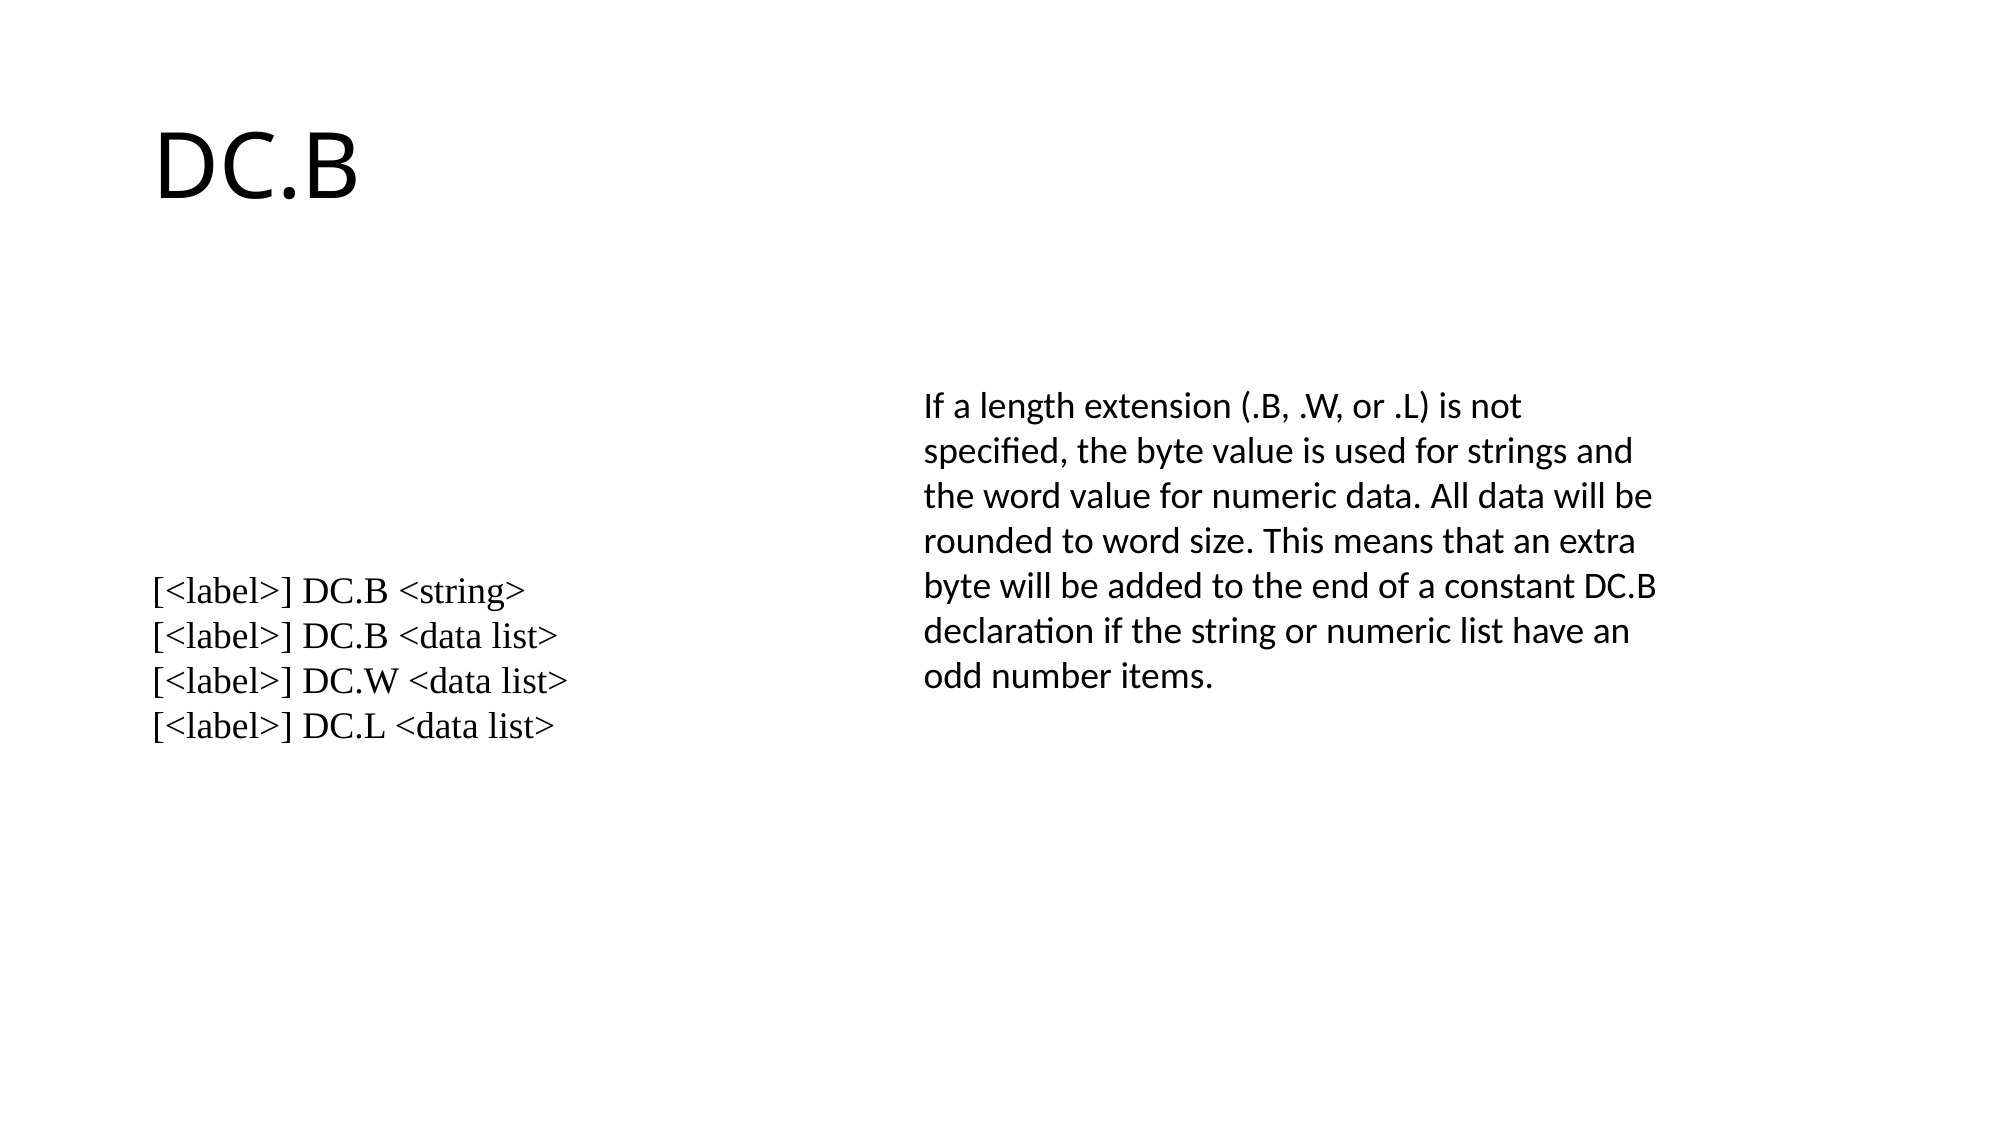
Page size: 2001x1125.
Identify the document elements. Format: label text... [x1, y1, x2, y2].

text_box If a length extension (.B, .W, or .L) is not specified, the byte value is used for strings and the word value for numeric data. All data will be rounded to word size. This means that an extra byte will be added to the end of a constant DC.B declaration if the string or numeric list have an odd number items. [908, 373, 1675, 749]
title DC.B [137, 59, 1863, 278]
list [<label>] DC.B <string> [<label>] DC.B <data list> [<label>] DC.W <data list> [<label>] DC.L <data list> [137, 329, 1863, 983]
